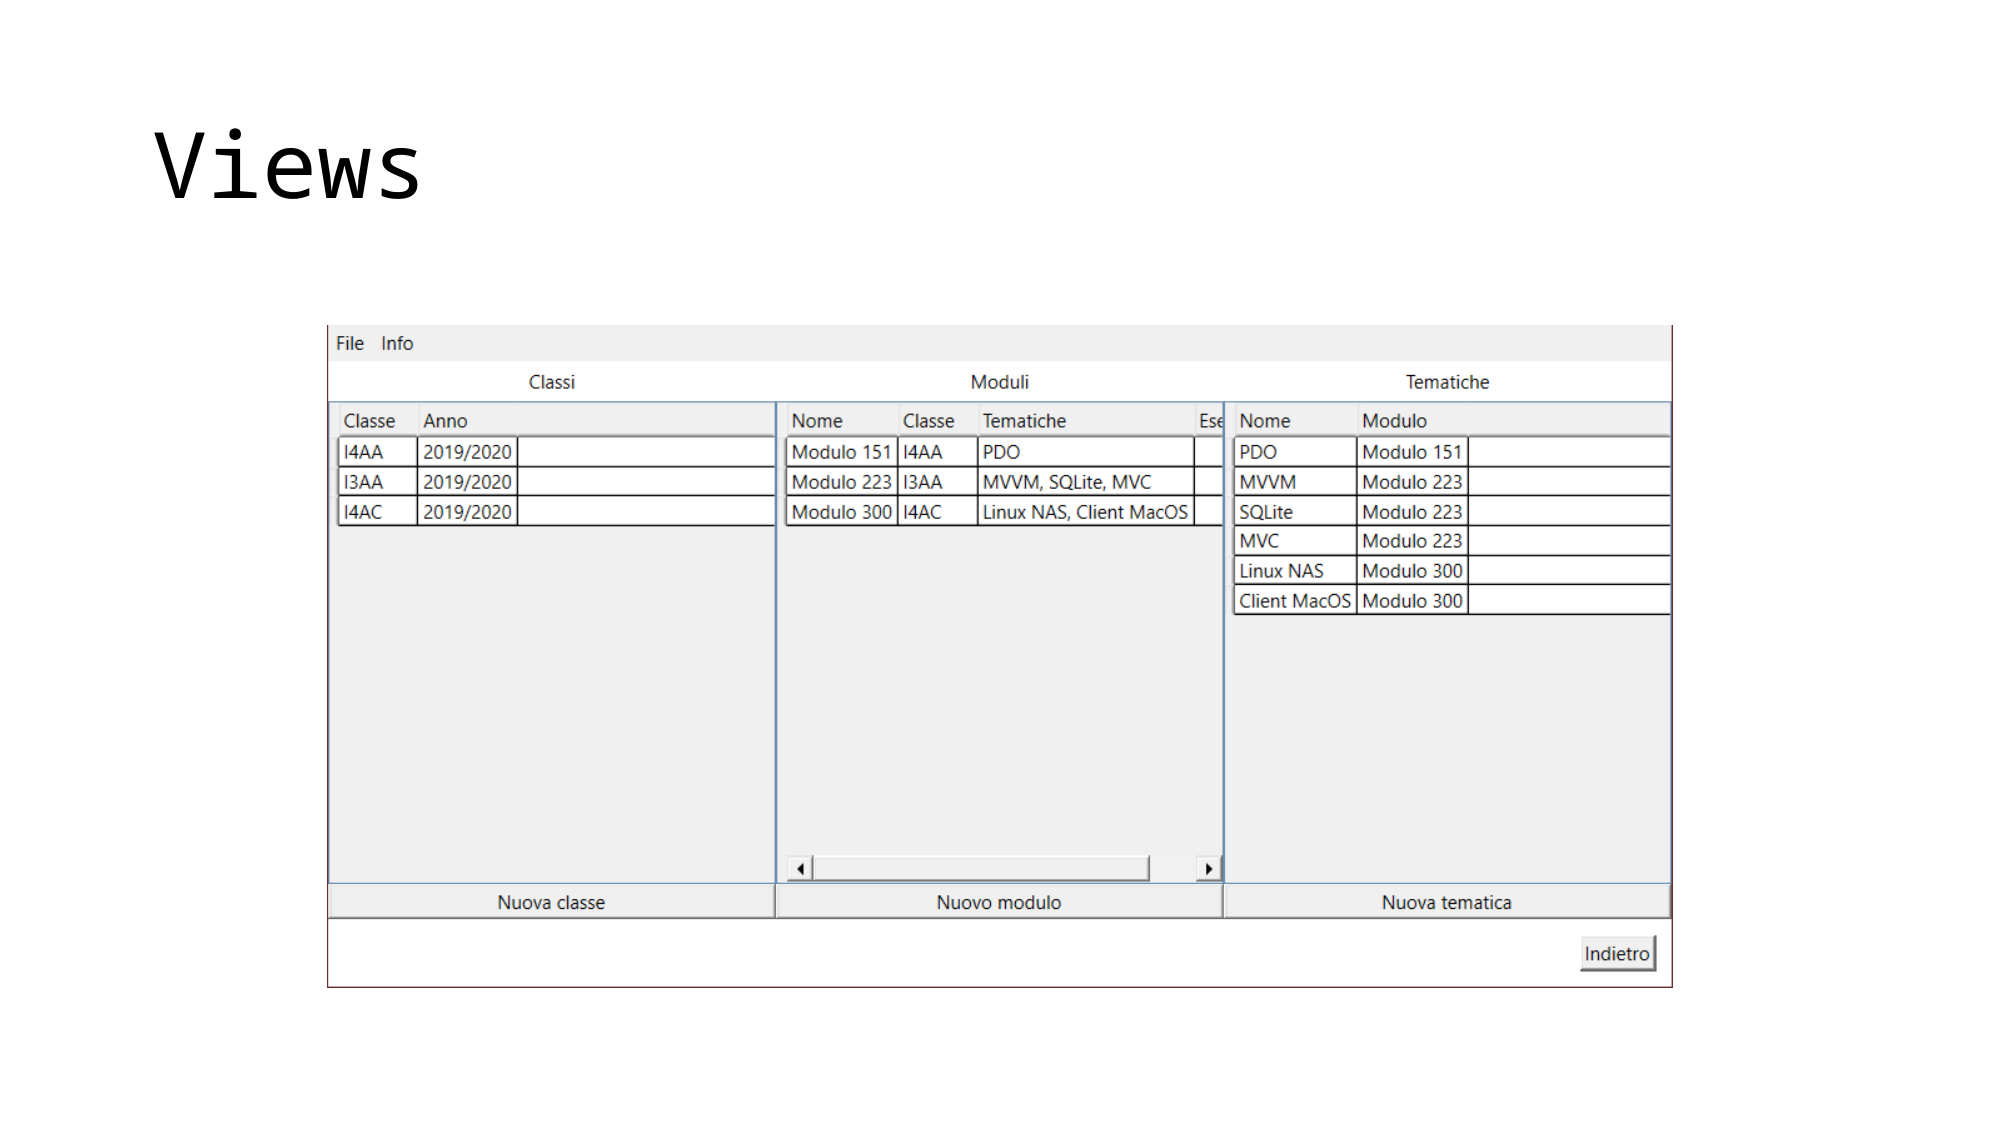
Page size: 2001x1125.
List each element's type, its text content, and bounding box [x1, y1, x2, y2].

title Views [137, 59, 1863, 278]
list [327, 325, 1673, 988]
